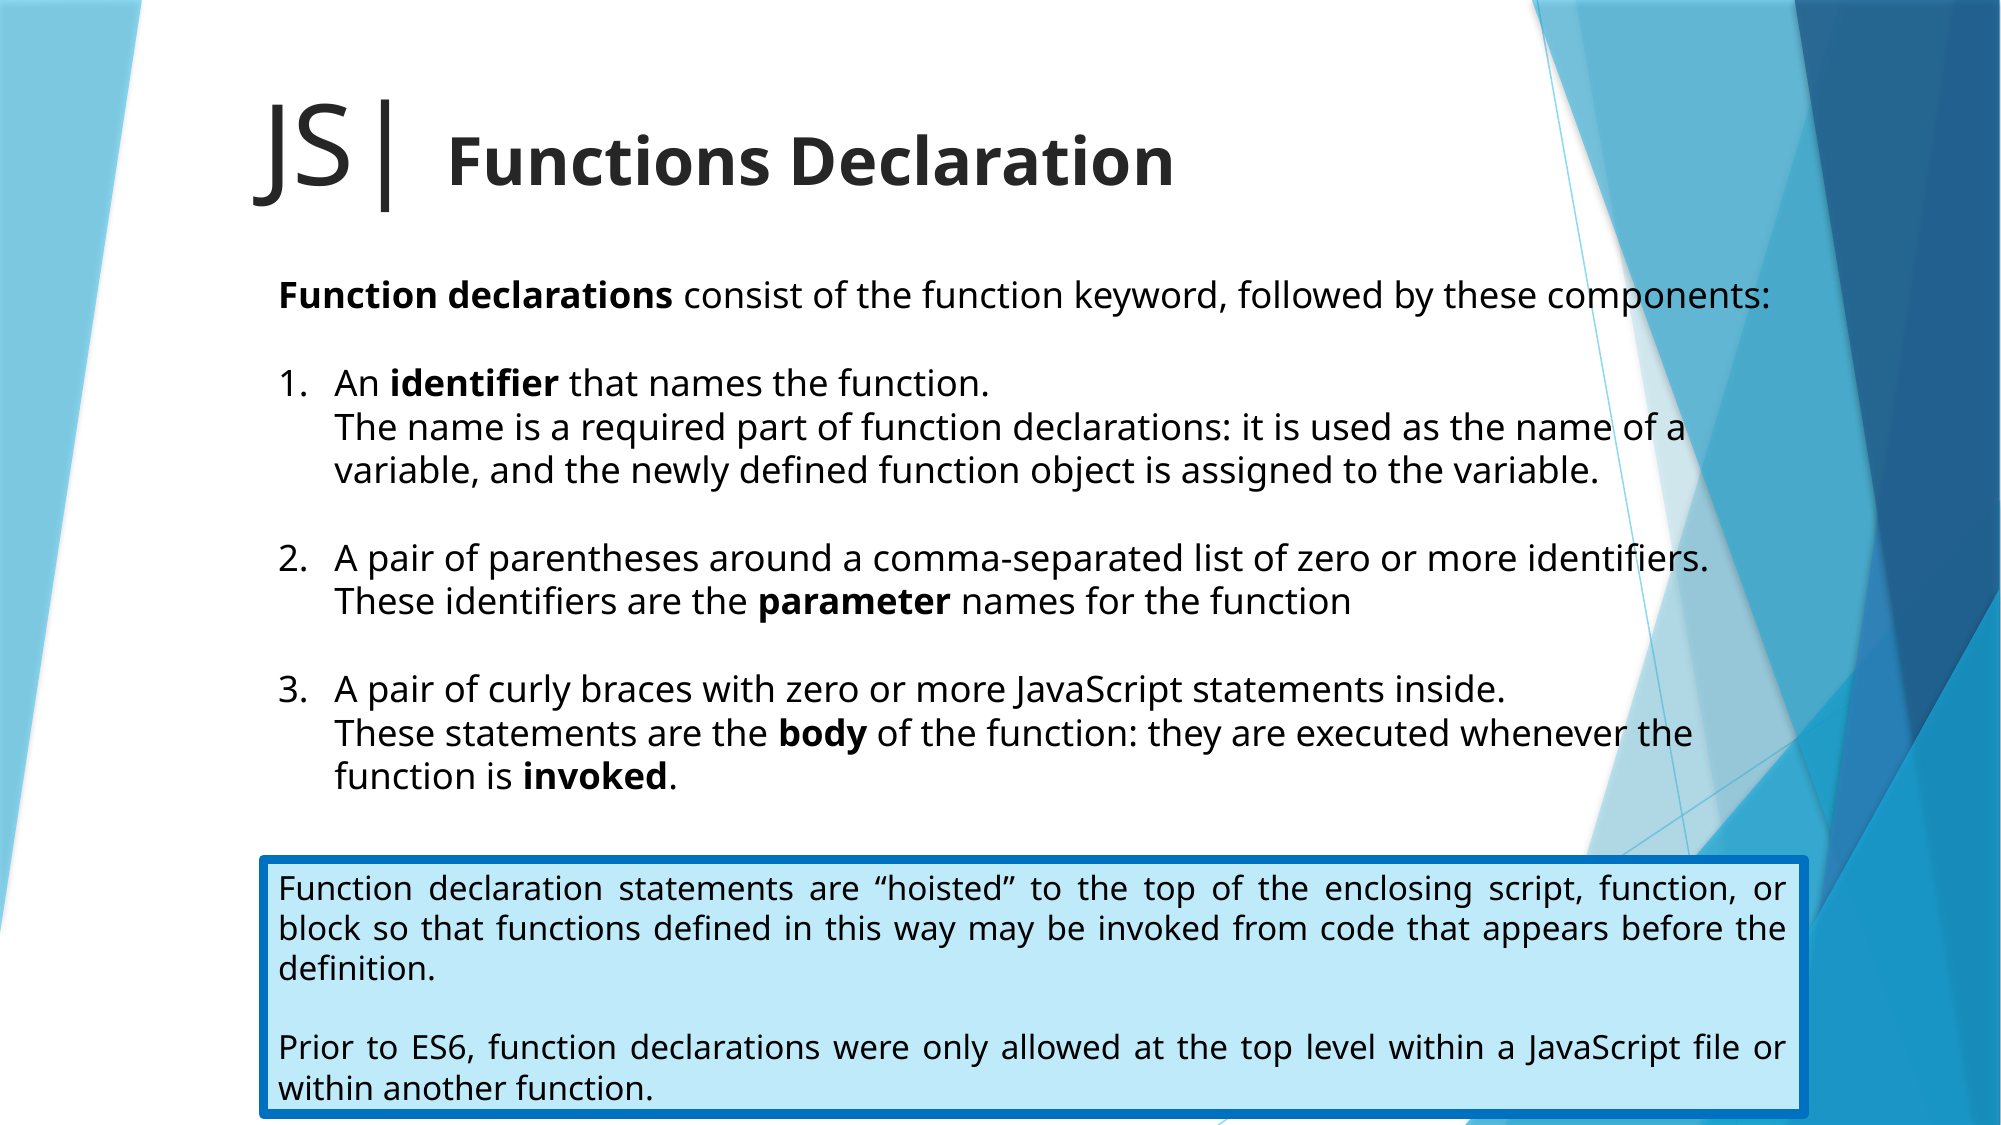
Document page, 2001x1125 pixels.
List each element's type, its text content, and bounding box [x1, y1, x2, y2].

text_box Function declarations consist of the function keyword, followed by these components: An identifier that names the function. The name is a required part of function declarations: it is used as the name of a variable, and the newly defined function object is assigned to the variable. A pair of parentheses around a comma-separated list of zero or more identifiers. These identifiers are the parameter names for the function A pair of curly braces with zero or more JavaScript statements inside. These statements are the body of the function: they are executed whenever the function is invoked. [263, 265, 1804, 805]
text_box Function declaration statements are “hoisted” to the top of the enclosing script, function, or block so that functions defined in this way may be invoked from code that appears before the definition. Prior to ES6, function declarations were only allowed at the top level within a JavaScript file or within another function. [263, 859, 1804, 1114]
title JS| Functions Declaration [247, 56, 1522, 216]
